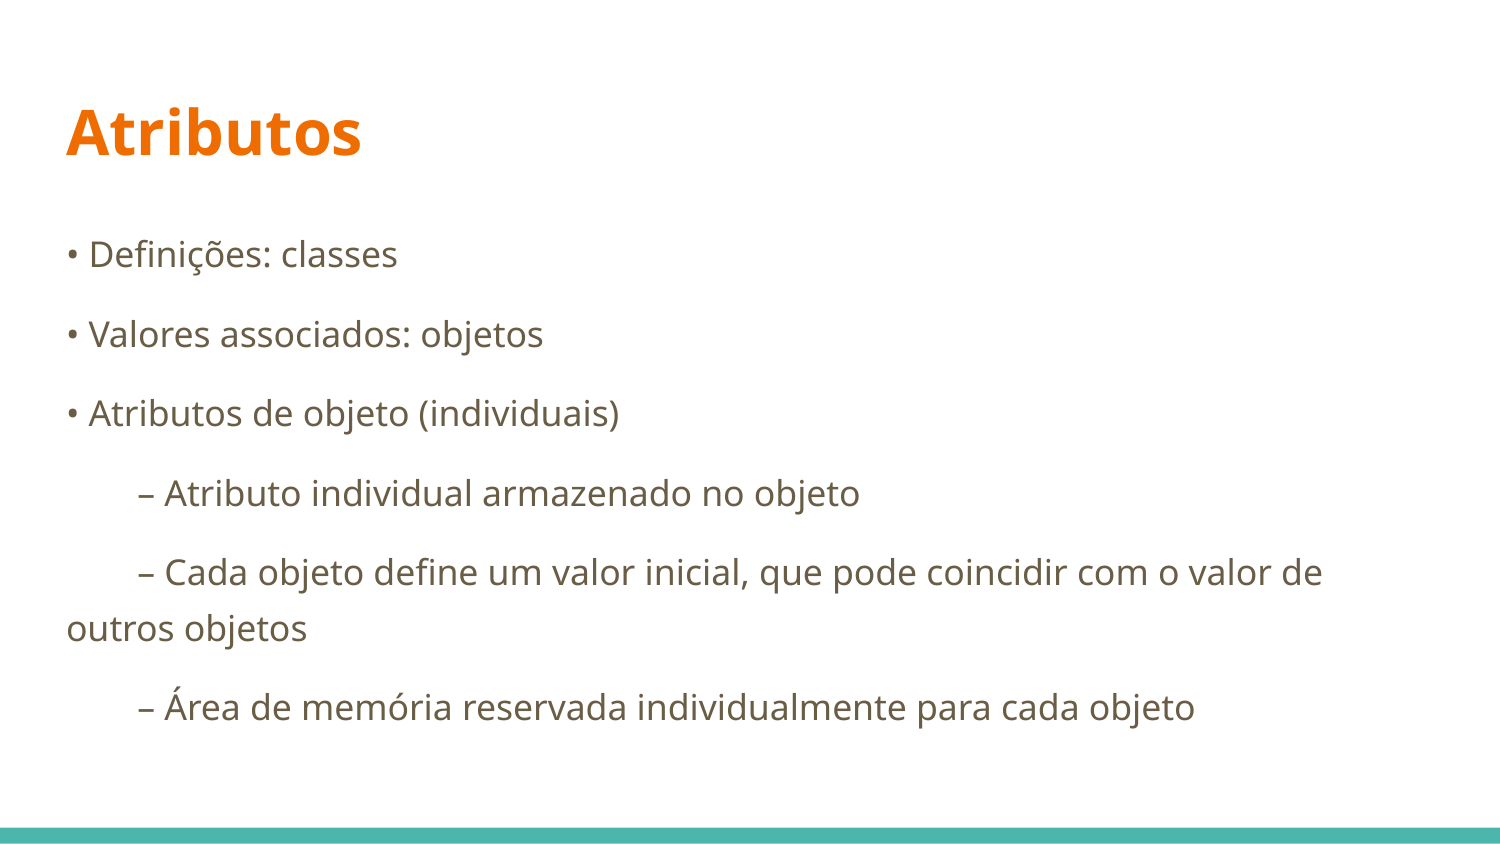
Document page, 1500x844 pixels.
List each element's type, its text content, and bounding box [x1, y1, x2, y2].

title Atributos [51, 72, 1449, 189]
list • Definições: classes • Valores associados: objetos • Atributos de objeto (individuais) – Atributo individual armazenado no objeto – Cada objeto define um valor inicial, que pode coincidir com o valor de outros objetos – Área de memória reservada individualmente para cada objeto [51, 207, 1449, 750]
